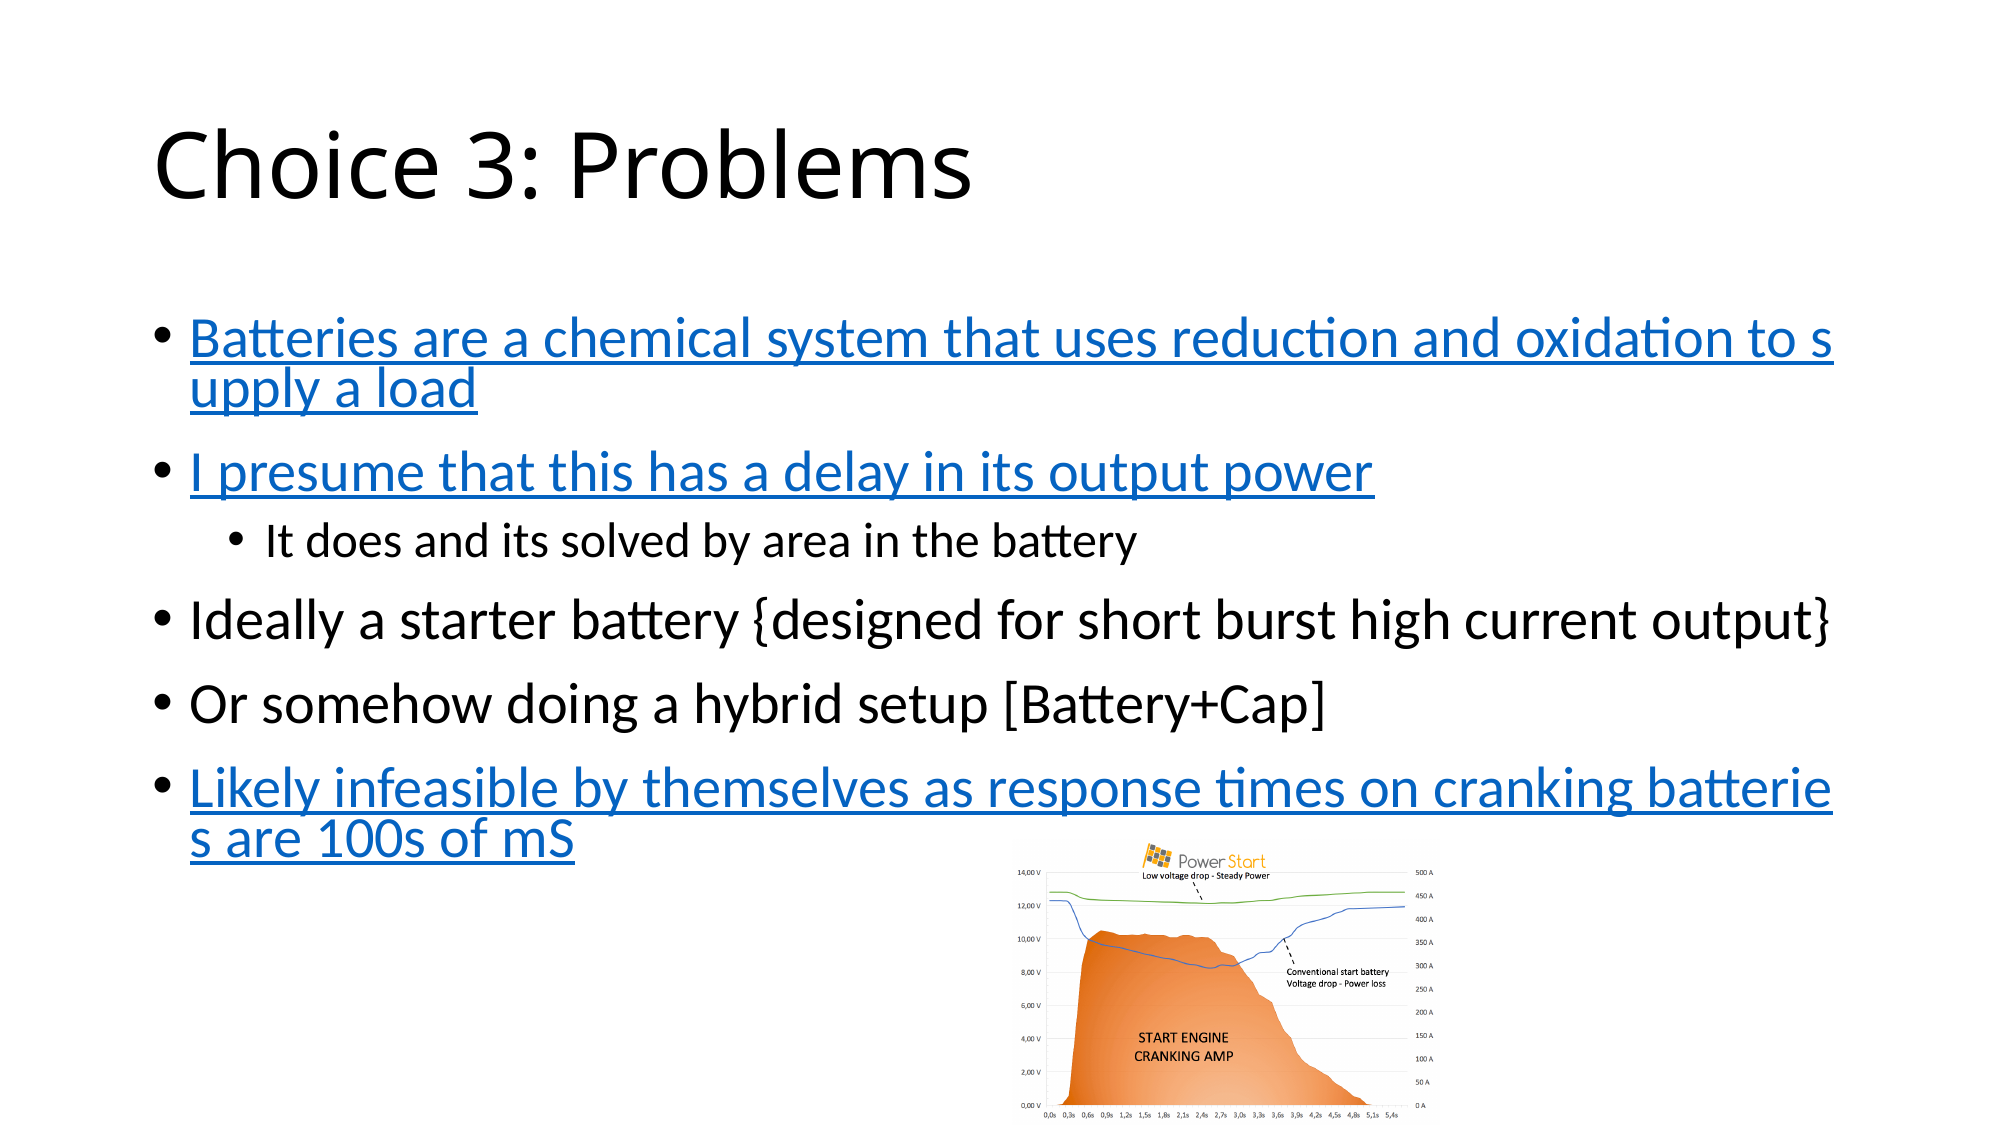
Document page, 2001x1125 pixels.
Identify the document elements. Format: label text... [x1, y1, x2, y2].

title Choice 3: Problems [137, 59, 1863, 278]
picture [1012, 839, 1440, 1125]
list Batteries are a chemical system that uses reduction and oxidation to supply a load I presume that this has a delay in its output power It does and its solved by area in the battery Ideally a starter battery {designed for short burst high current output} Or somehow doing a hybrid setup [Battery+Cap] Likely infeasible by themselves as response times on cranking batteries are 100s of mS [137, 299, 1863, 1014]
